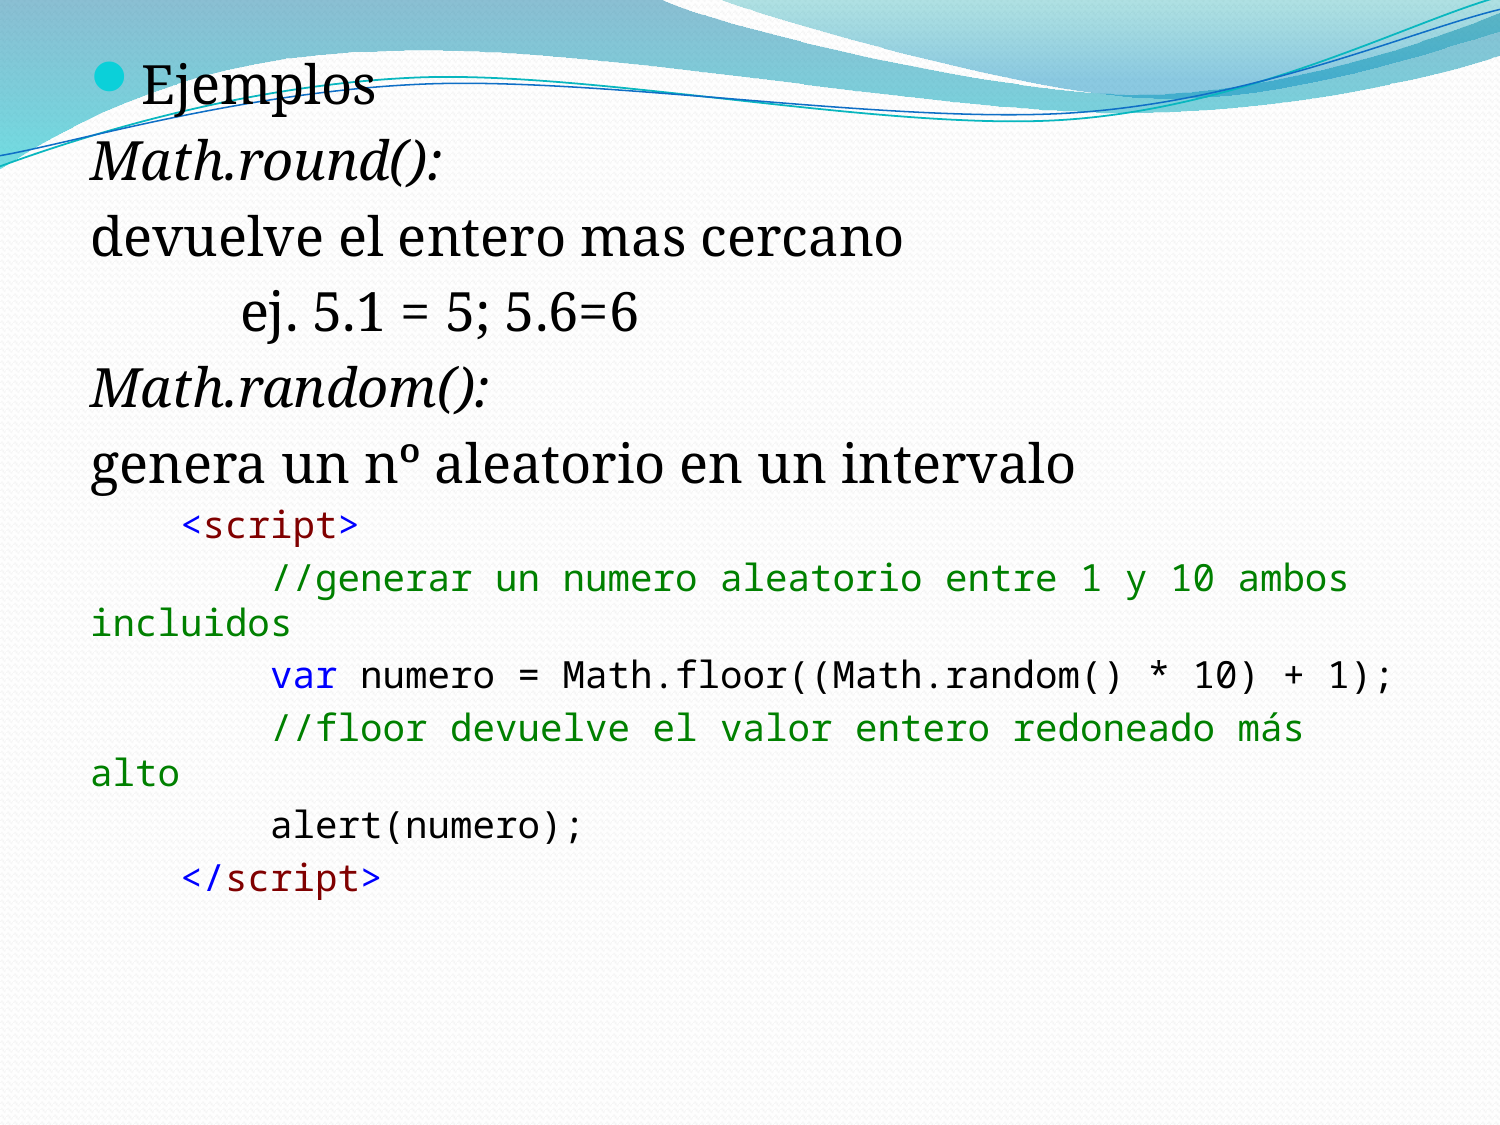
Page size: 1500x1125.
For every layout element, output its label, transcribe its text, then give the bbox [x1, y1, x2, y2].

list Ejemplos Math.round(): devuelve el entero mas cercano ej. 5.1 = 5; 5.6=6 Math.random(): genera un nº aleatorio en un intervalo <script> //generar un numero aleatorio entre 1 y 10 ambos incluidos var numero = Math.floor((Math.random() * 10) + 1); //floor devuelve el valor entero redoneado más alto alert(numero); </script> [74, 42, 1426, 1038]
